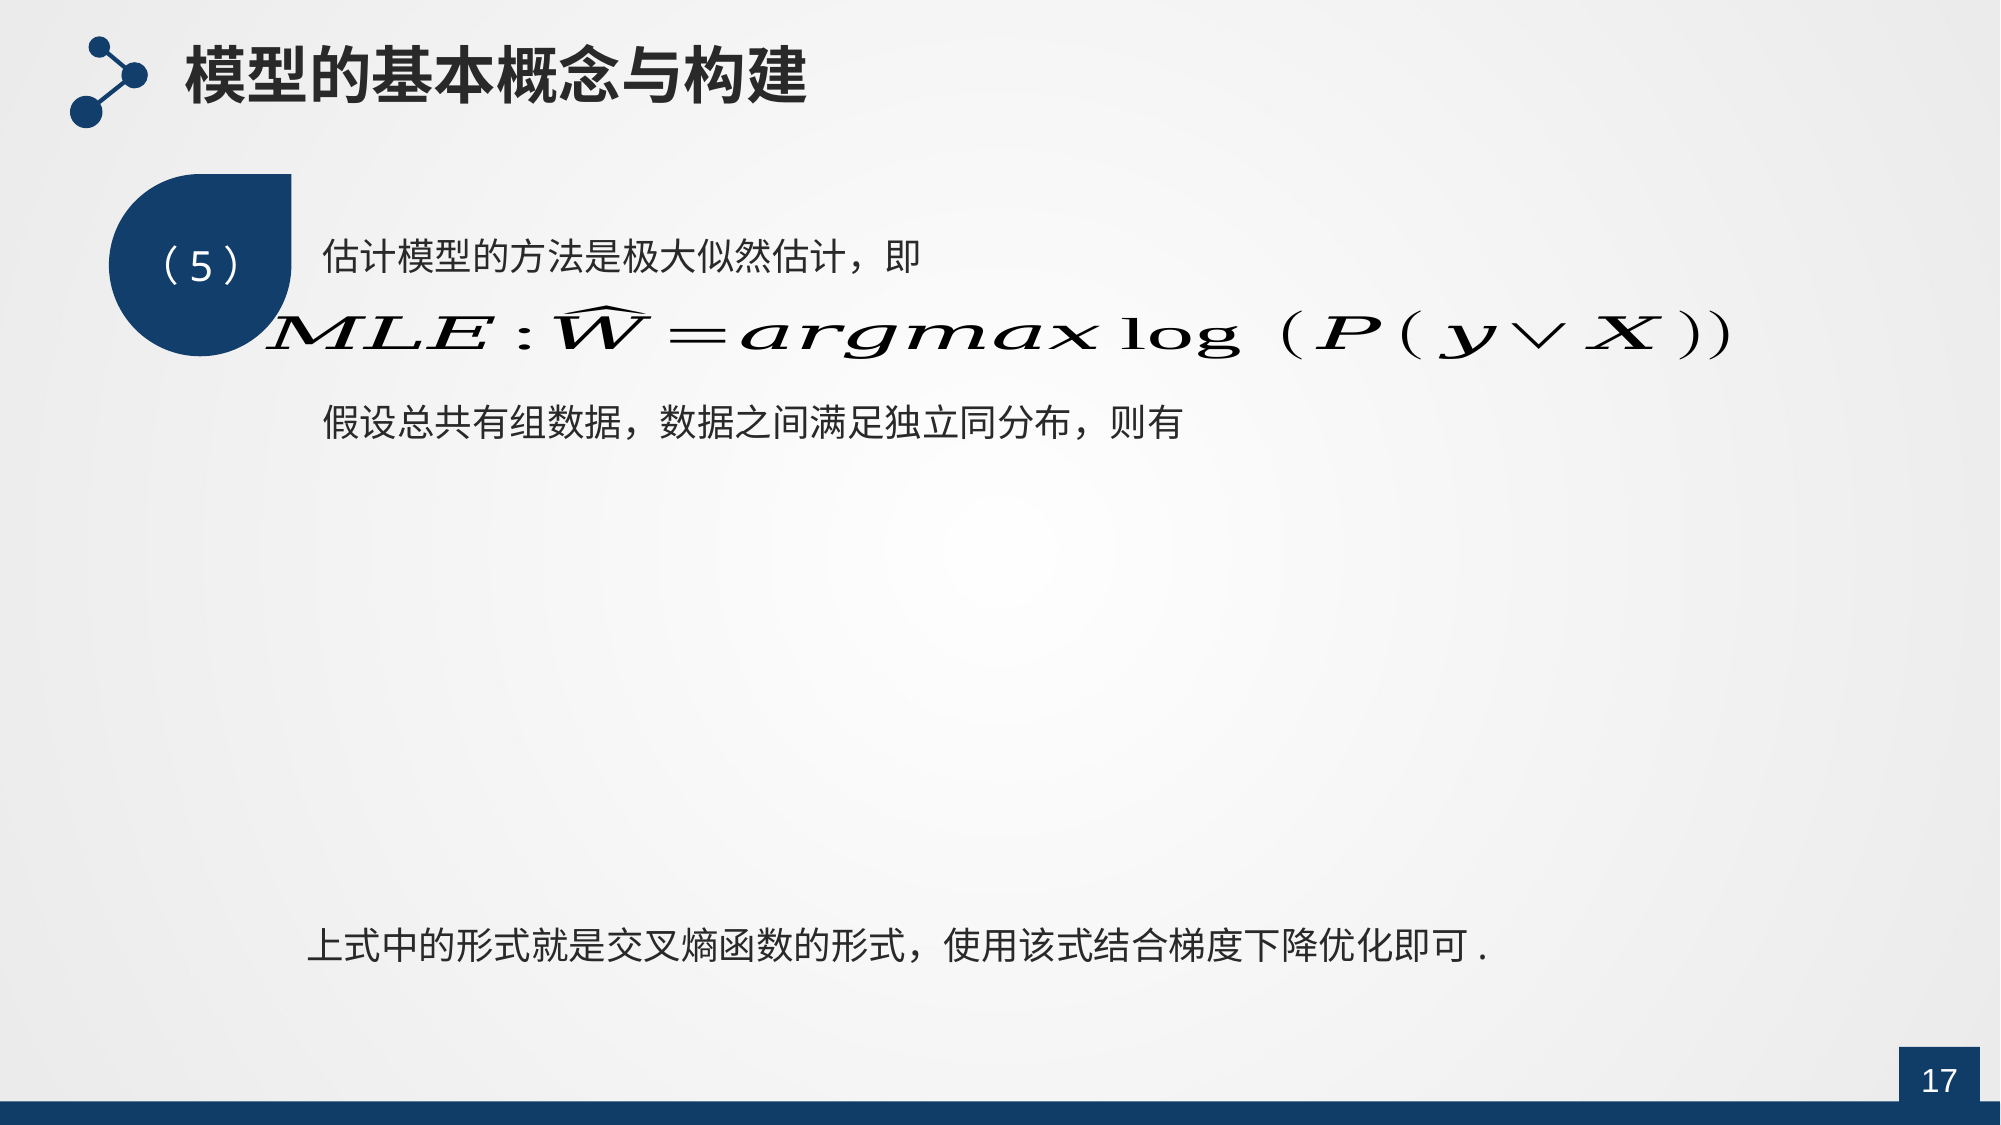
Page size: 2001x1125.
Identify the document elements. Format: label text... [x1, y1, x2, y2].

text_box [115, 174, 292, 232]
text_box 模型的基本概念与构建 [169, 29, 825, 119]
text_box （5） [111, 232, 292, 297]
picture [0, 0, 2001, 1125]
text_box [69, 36, 148, 129]
text_box 估计模型的方法是极大似然估计，即 [307, 225, 1786, 286]
text_box [114, 297, 286, 357]
